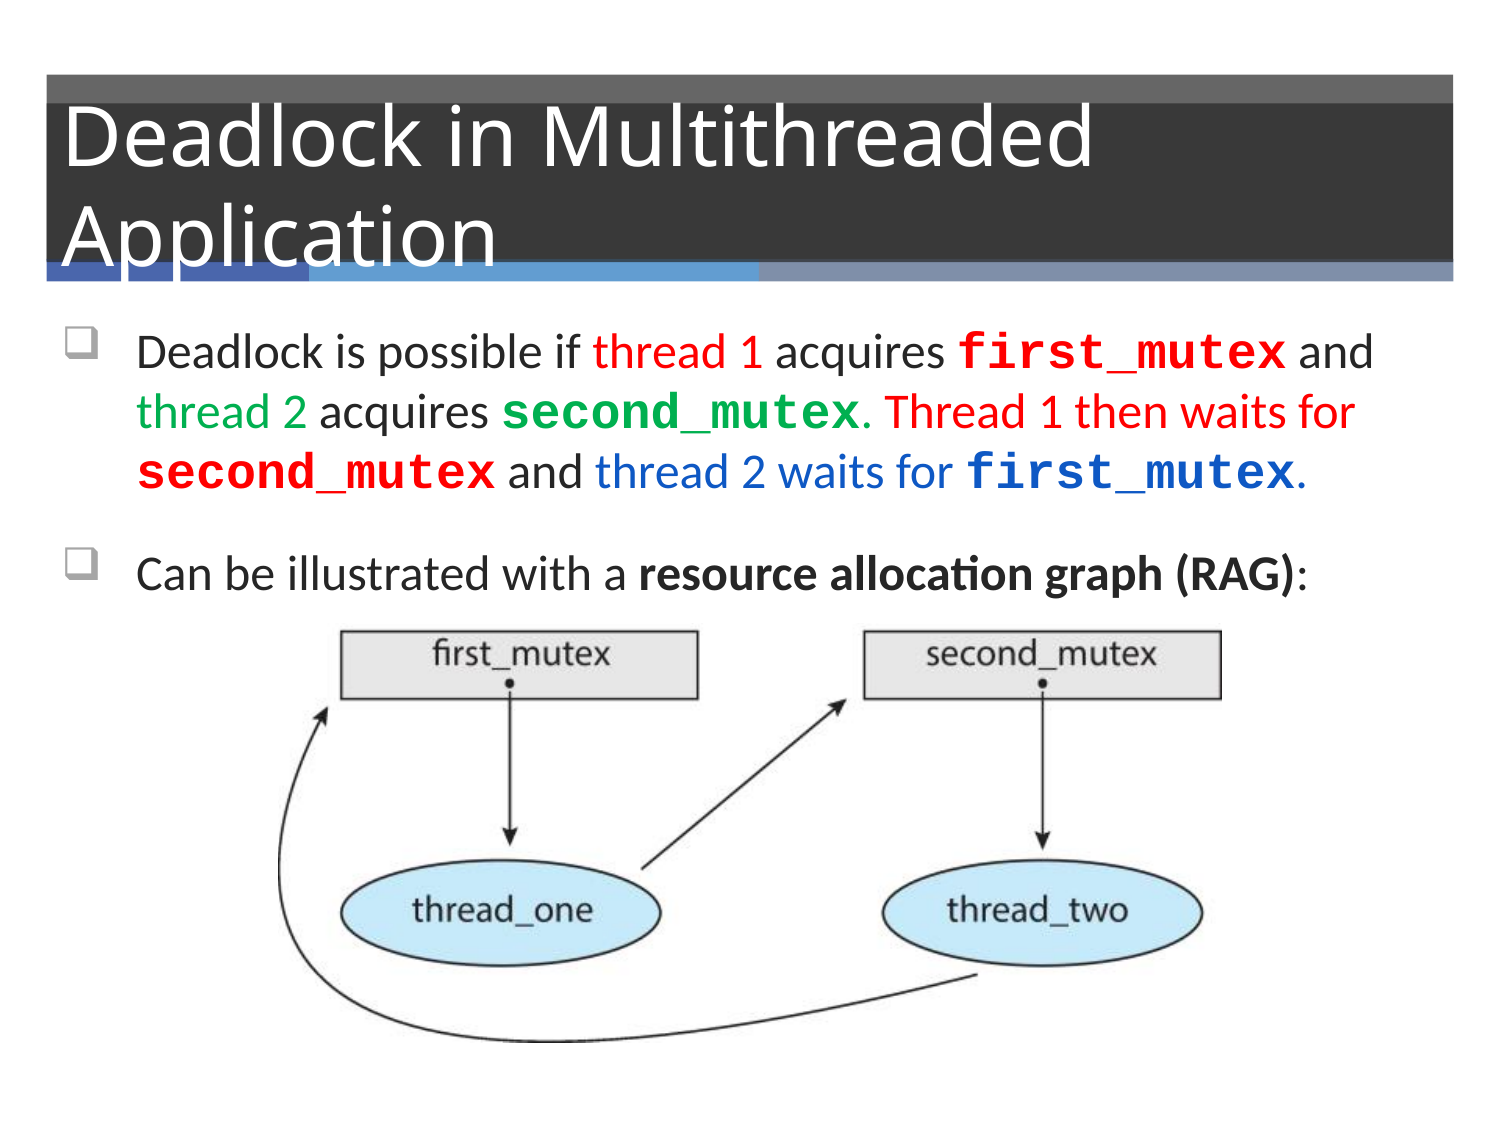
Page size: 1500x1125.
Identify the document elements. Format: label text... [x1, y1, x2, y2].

picture [277, 623, 1223, 1044]
title Deadlock in Multithreaded Application [46, 103, 1454, 263]
list Deadlock is possible if thread 1 acquires first_mutex and thread 2 acquires second_mutex. Thread 1 then waits for second_mutex and thread 2 waits for first_mutex. Can be illustrated with a resource allocation graph (RAG): [46, 310, 1454, 966]
